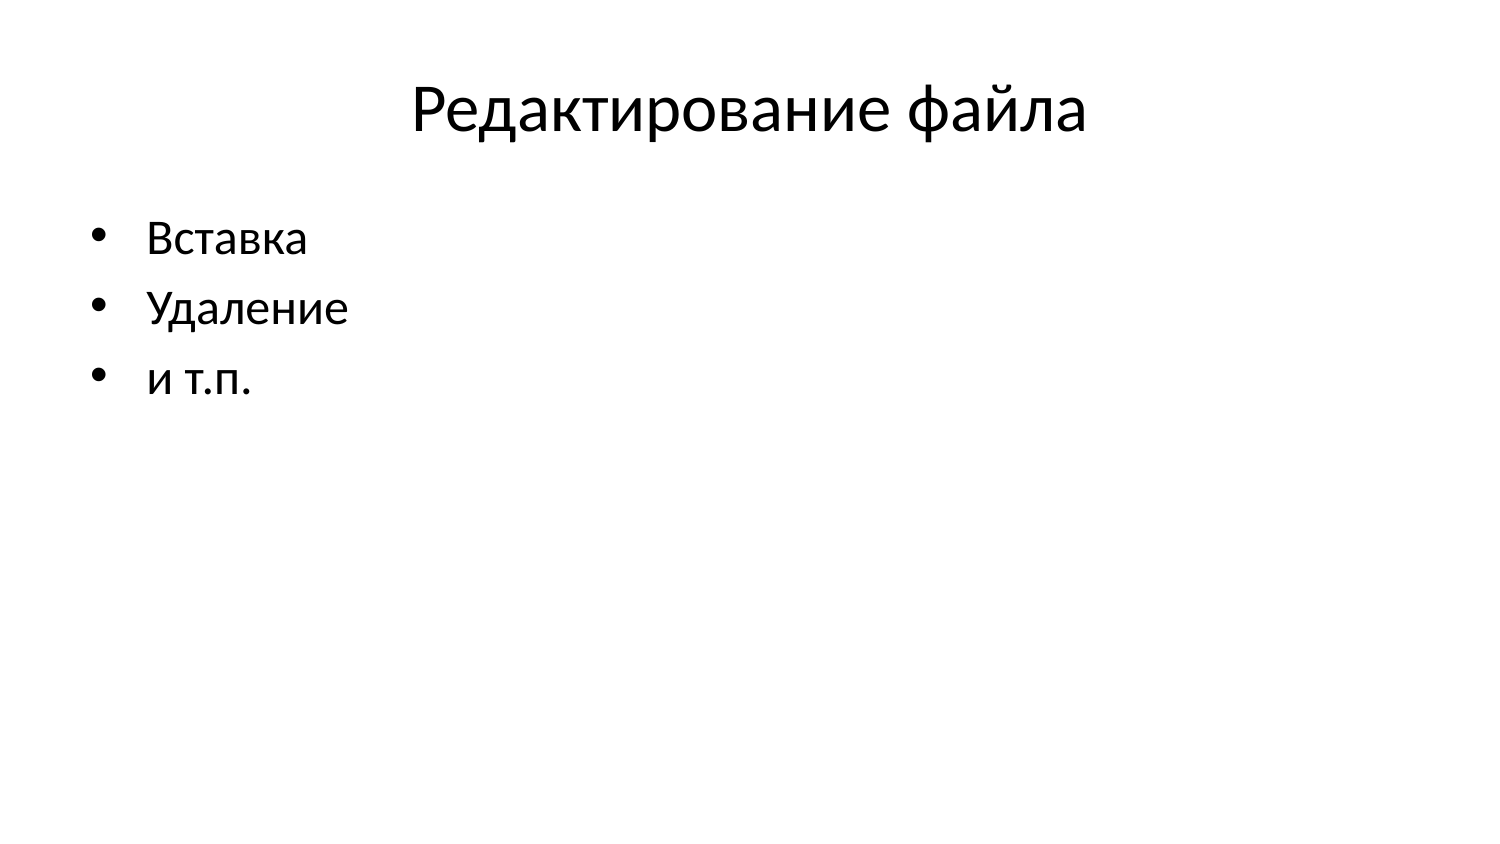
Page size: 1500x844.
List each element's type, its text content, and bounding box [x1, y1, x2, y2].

list Вставка Удаление и т.п. [75, 196, 1425, 754]
title Редактирование файла [75, 33, 1425, 175]
